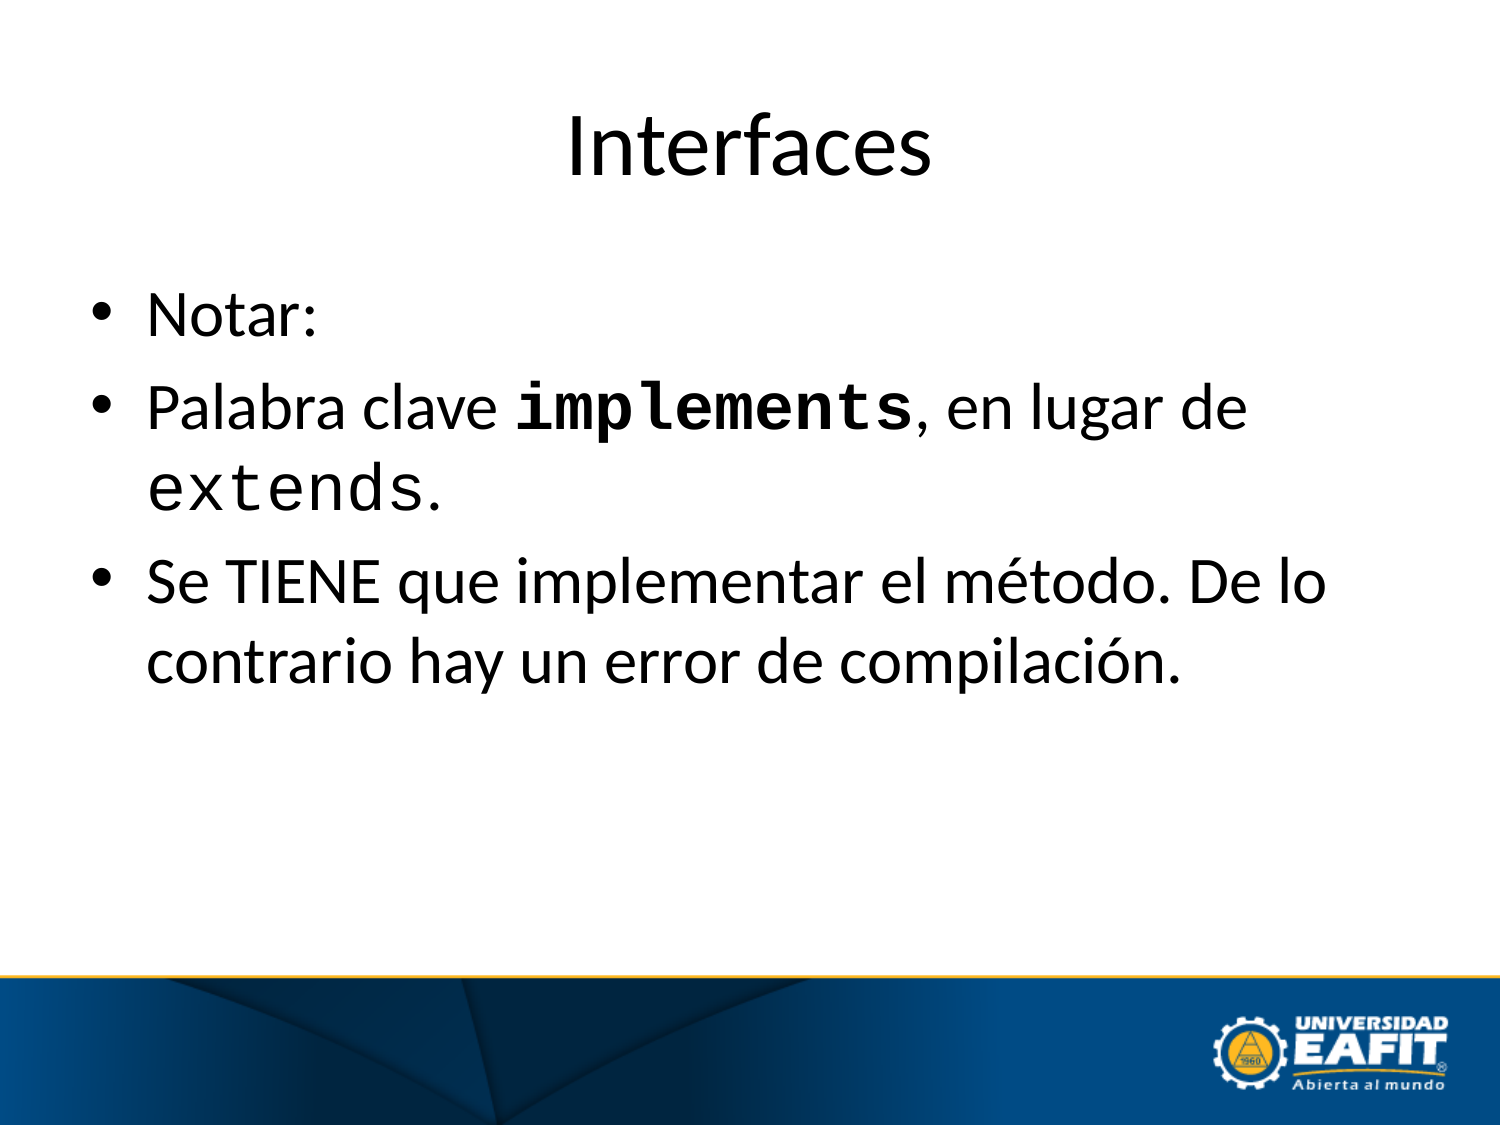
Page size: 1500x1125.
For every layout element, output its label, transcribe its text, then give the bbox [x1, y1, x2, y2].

picture [0, 0, 1500, 1125]
title Interfaces [75, 45, 1425, 233]
list Notar: Palabra clave implements, en lugar de extends. Se TIENE que implementar el método. De lo contrario hay un error de compilación. [75, 262, 1425, 1005]
